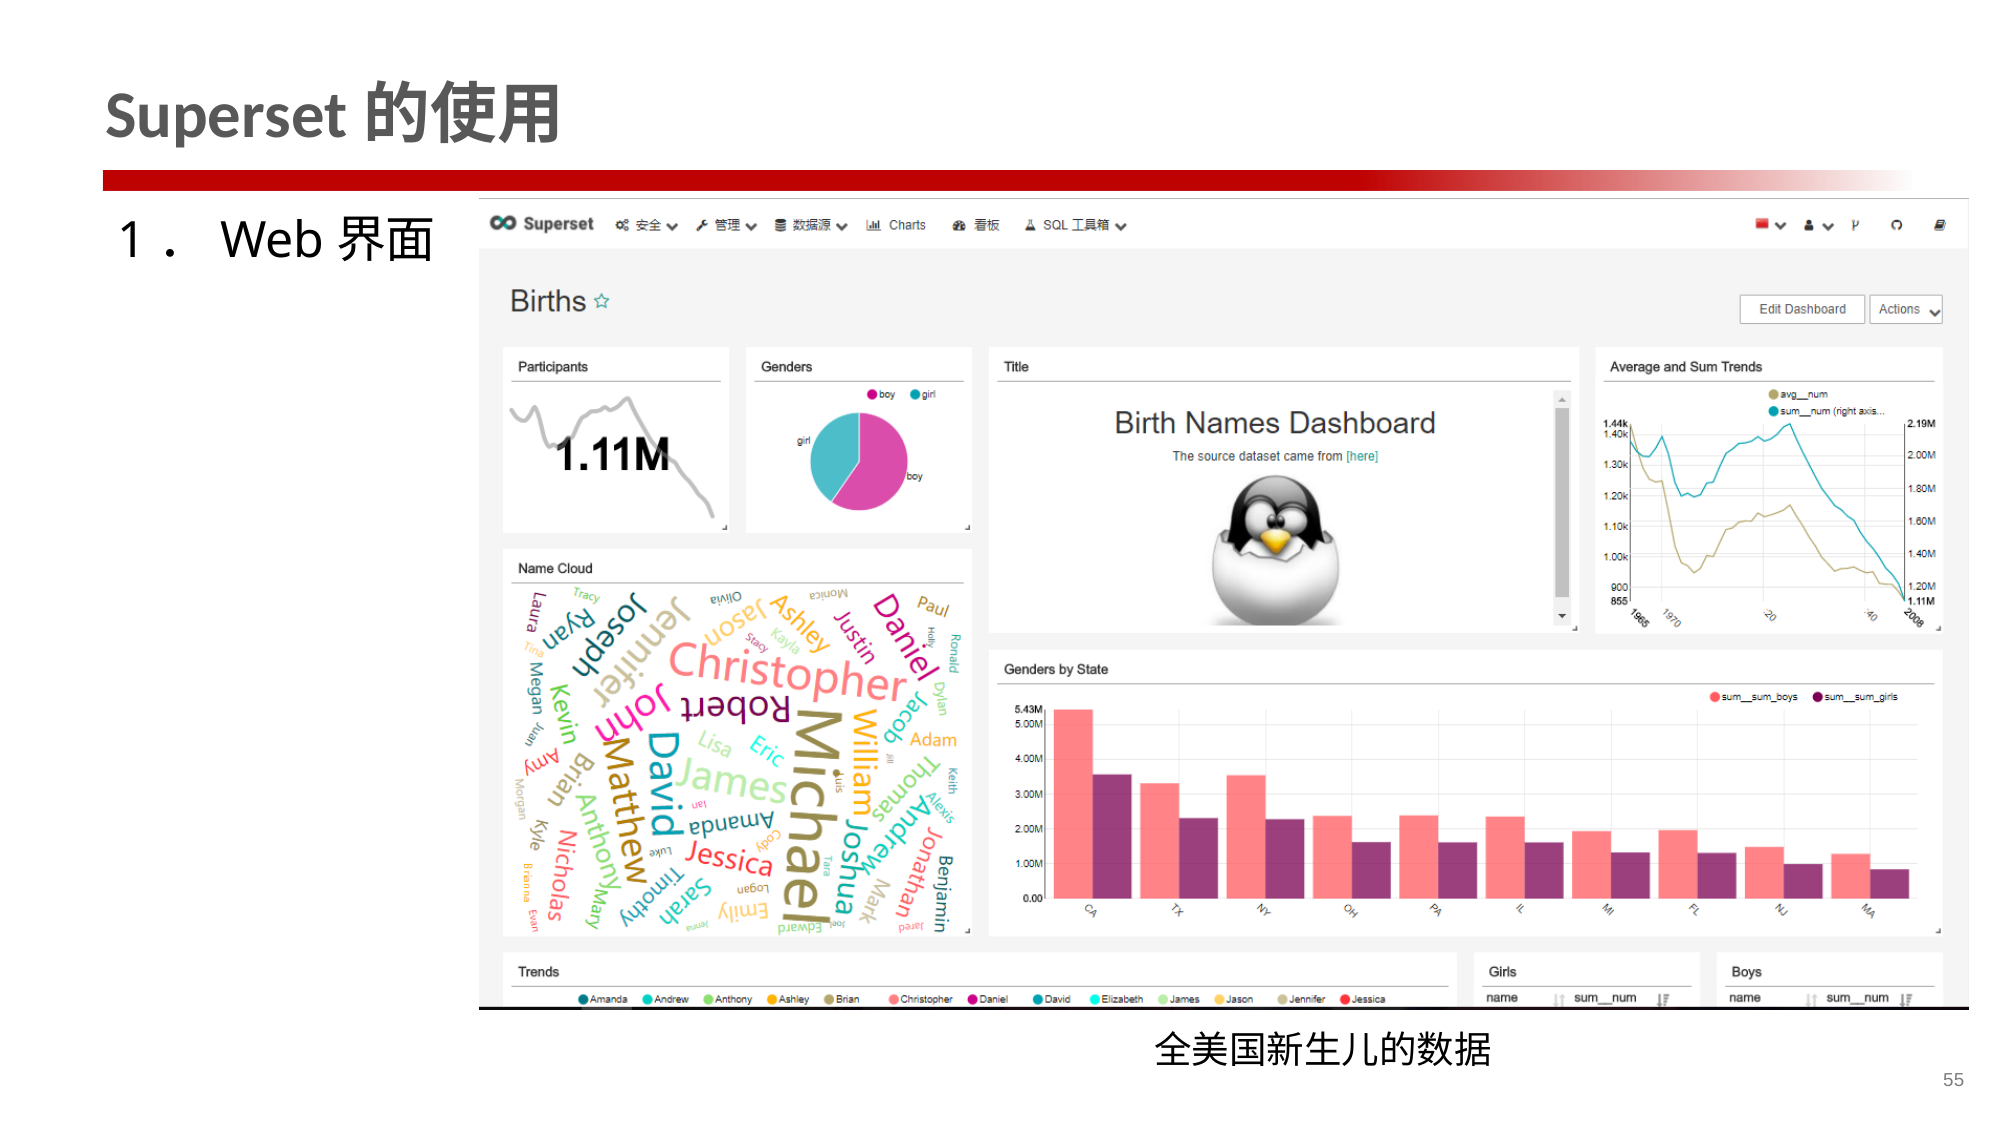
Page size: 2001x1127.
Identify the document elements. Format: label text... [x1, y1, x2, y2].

slide_number 55 [1938, 1067, 1969, 1127]
text_box [102, 170, 1913, 191]
text_box 全美国新生儿的数据 [1139, 1020, 1507, 1078]
text_box 1．Web界面 [102, 200, 474, 276]
title Superset的使用 [102, 191, 1899, 200]
title Superset的使用 [102, 70, 1899, 170]
picture [478, 198, 1969, 1011]
